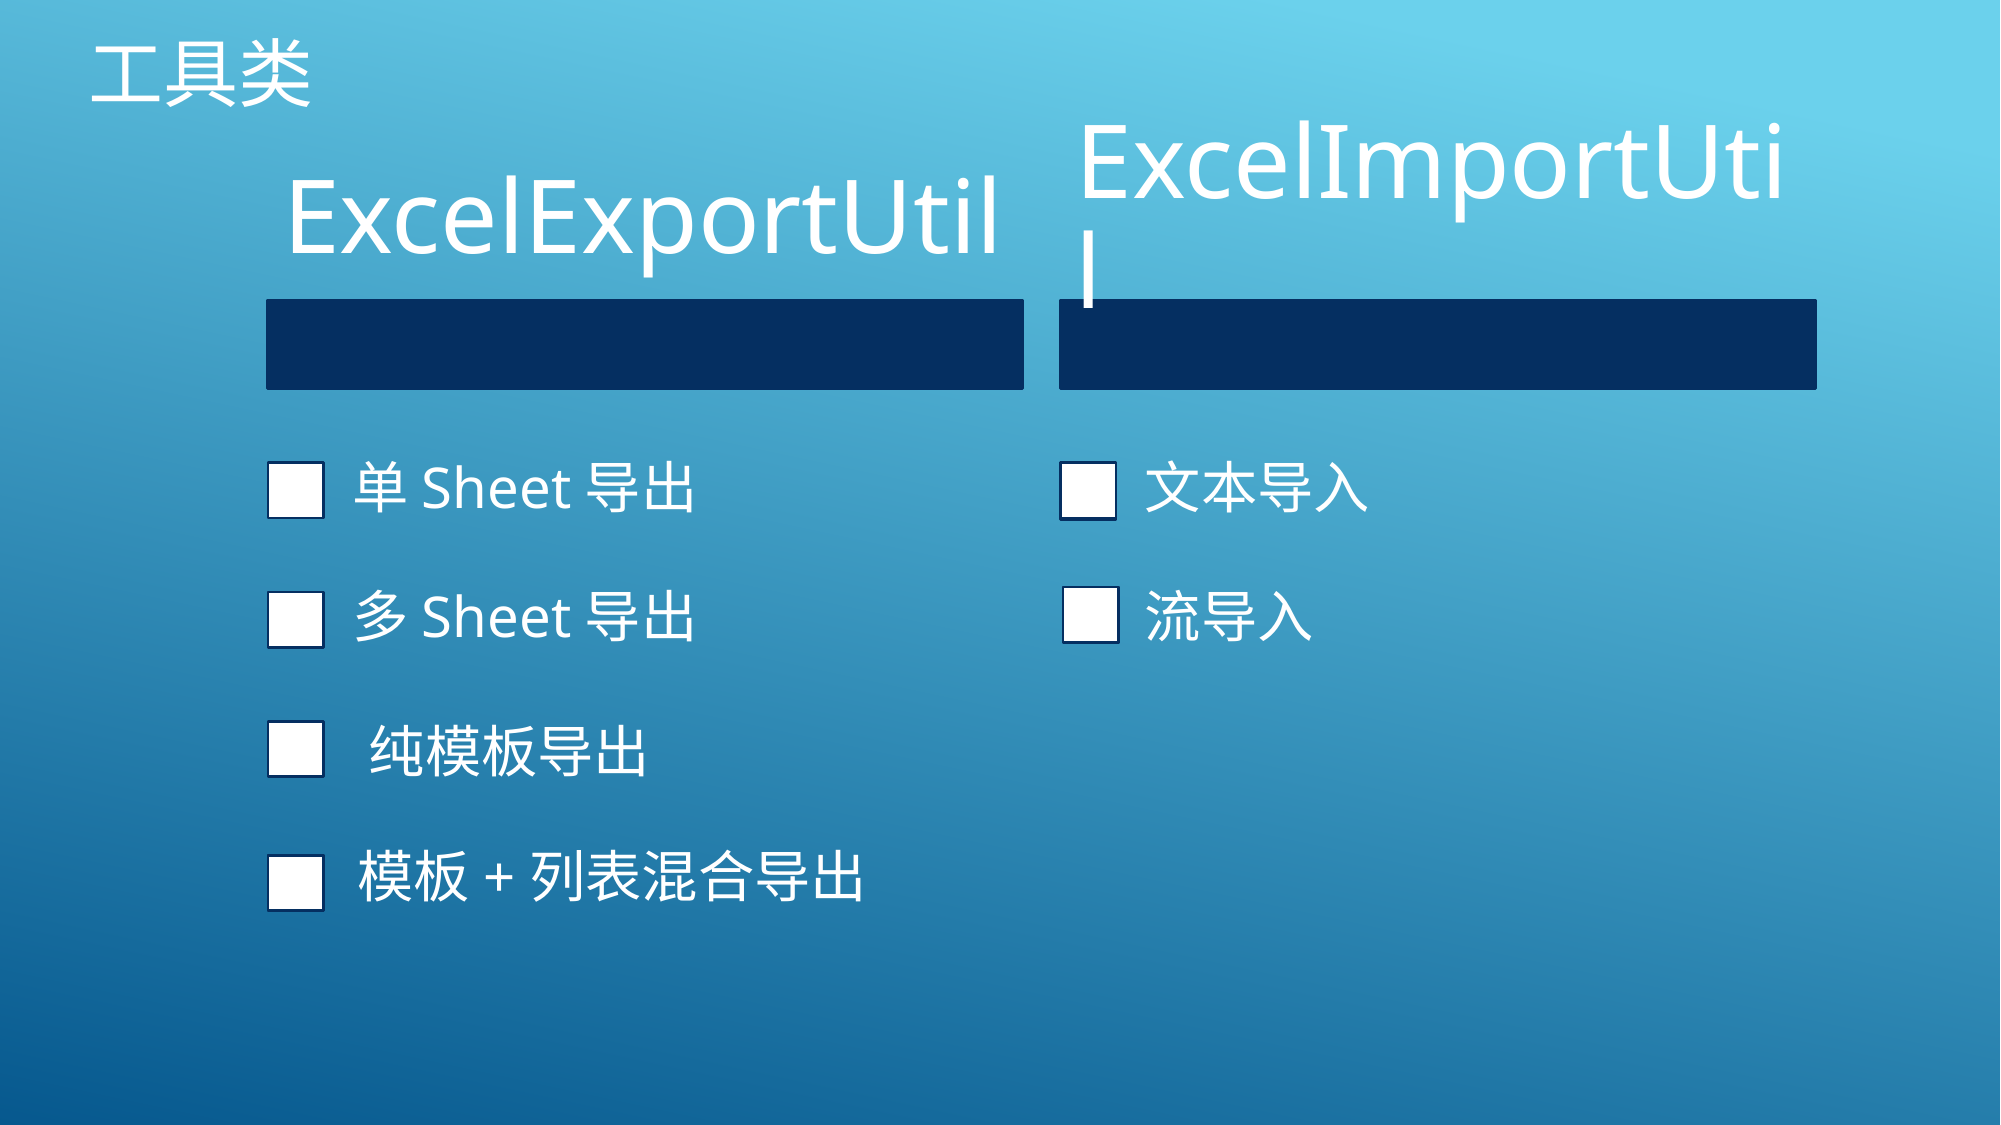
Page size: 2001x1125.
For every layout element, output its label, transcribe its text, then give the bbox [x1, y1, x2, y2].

title 工具类 [73, 0, 1799, 180]
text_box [114, 140, 1970, 1074]
